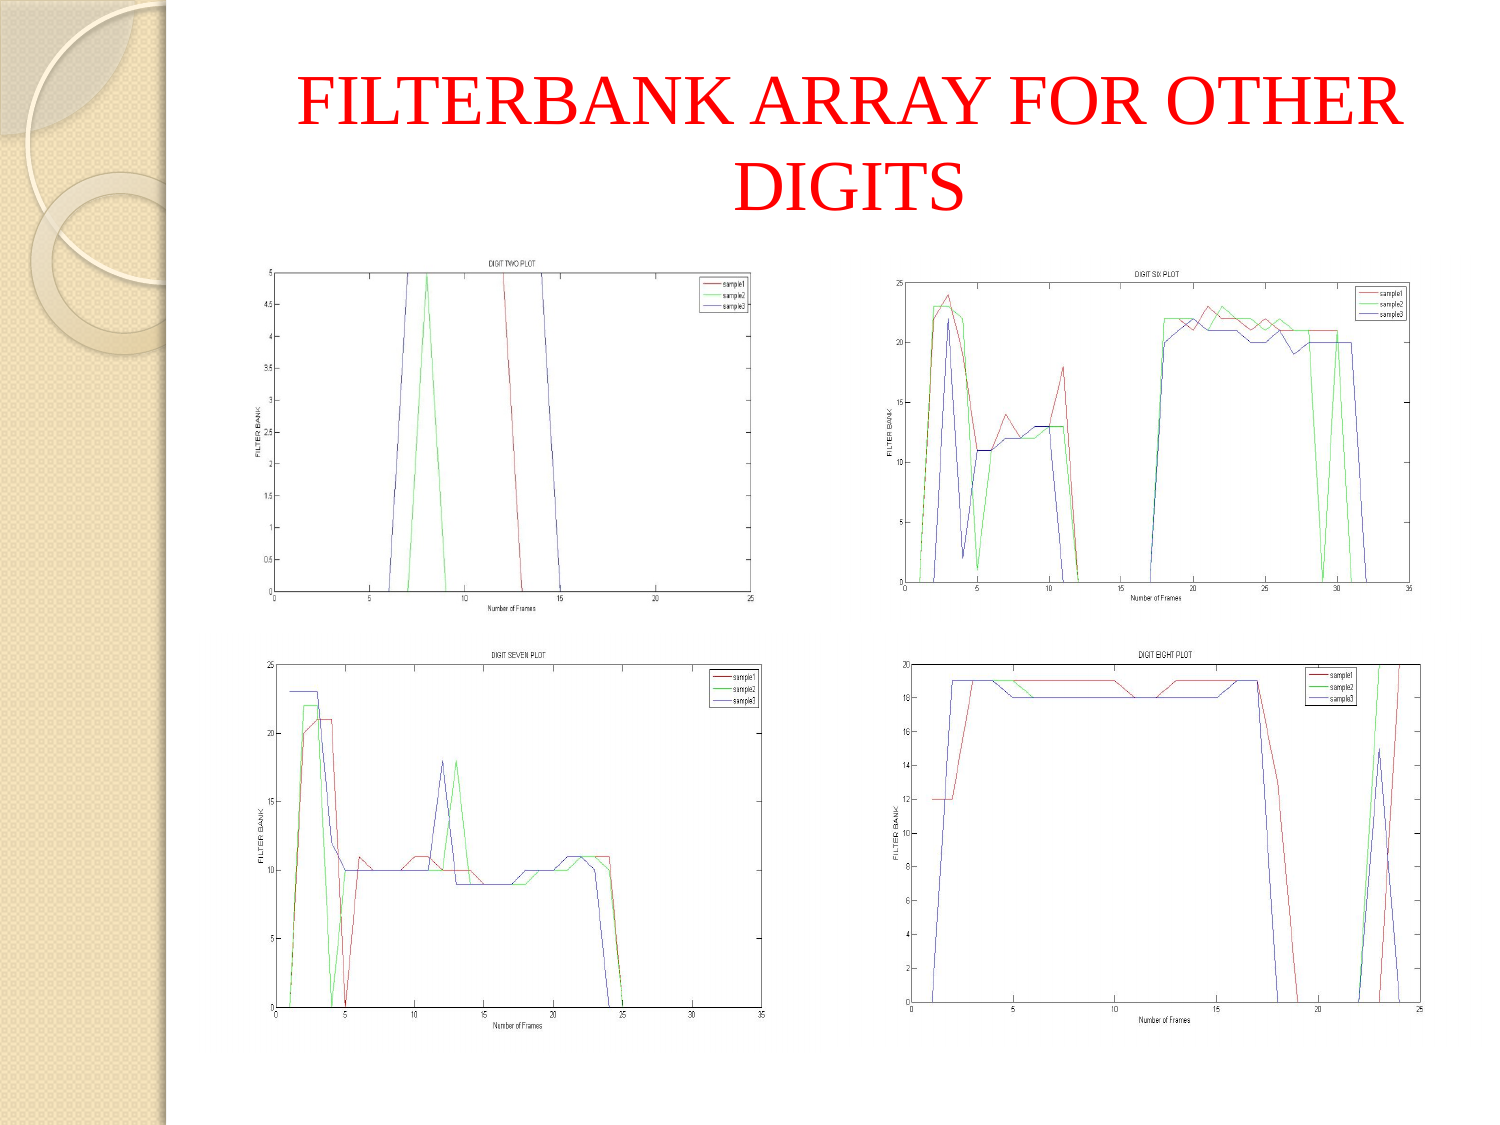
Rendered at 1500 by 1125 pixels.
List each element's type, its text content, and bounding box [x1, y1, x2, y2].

picture [820, 255, 1471, 622]
picture [826, 633, 1482, 1048]
title FILTERBANK ARRAY FOR OTHER DIGITS [235, 45, 1466, 233]
picture [194, 633, 822, 1054]
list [194, 243, 810, 631]
